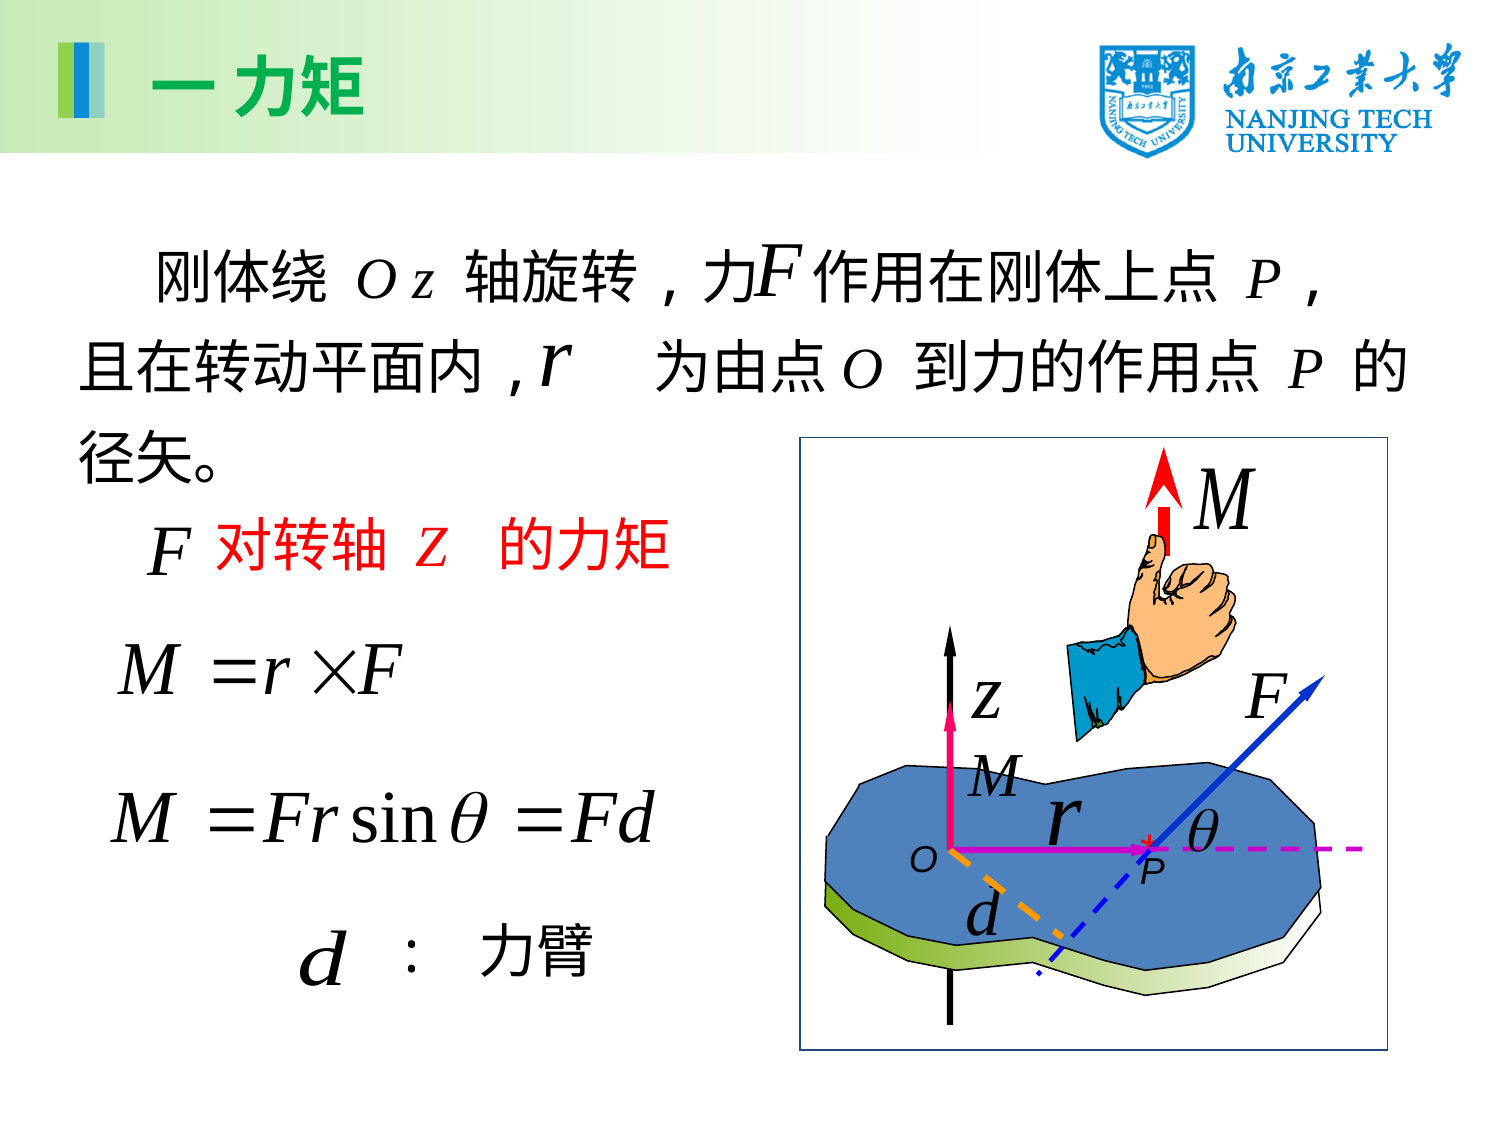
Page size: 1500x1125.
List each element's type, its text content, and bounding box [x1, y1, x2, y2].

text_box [799, 510, 1388, 1051]
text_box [1149, 788, 1363, 876]
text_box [106, 496, 743, 707]
text_box 一 力矩 [135, 37, 382, 133]
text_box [98, 773, 676, 862]
picture [0, 0, 1500, 1125]
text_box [281, 905, 736, 1006]
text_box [949, 849, 1063, 947]
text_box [62, 211, 1438, 503]
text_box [1149, 653, 1326, 786]
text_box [949, 774, 1163, 856]
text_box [1066, 441, 1273, 742]
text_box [949, 699, 1038, 774]
